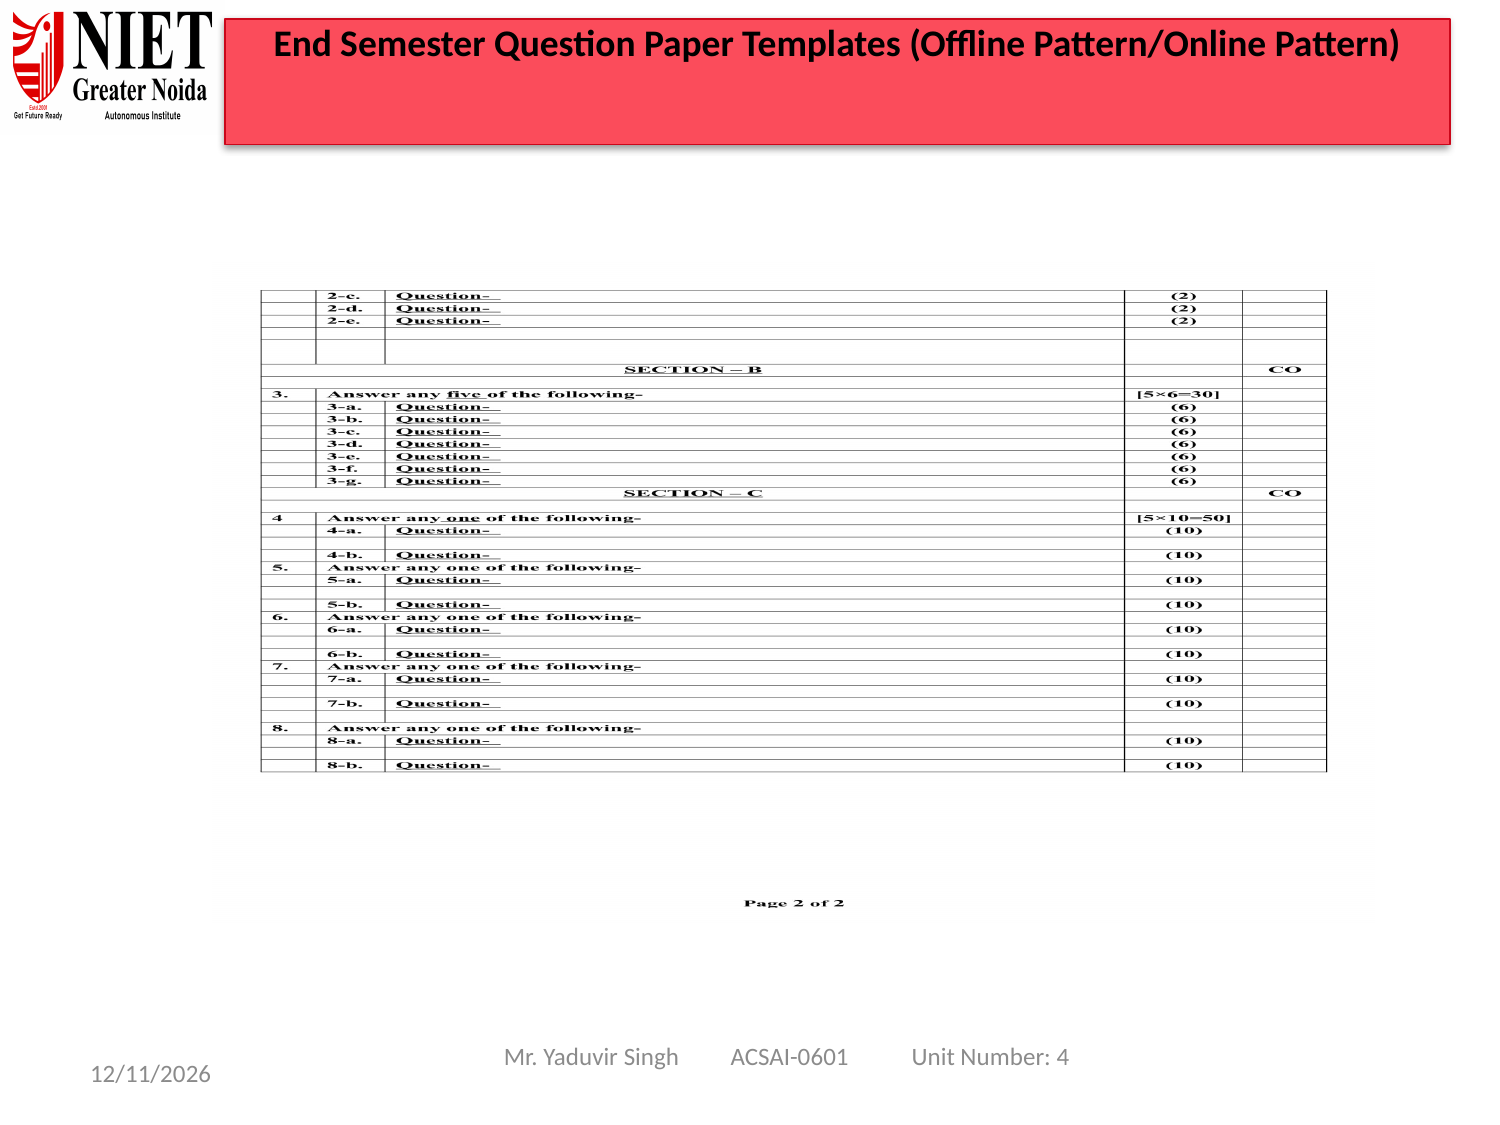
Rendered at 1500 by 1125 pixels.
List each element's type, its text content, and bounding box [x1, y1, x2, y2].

picture [0, 0, 225, 135]
footer Mr. Yaduvir Singh ACSAI-0601 Unit Number: 4 [375, 1025, 1200, 1085]
text_box End Semester Question Paper Templates (Offline Pattern/Online Pattern) [224, 18, 1451, 145]
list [212, 262, 1376, 926]
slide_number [75, 1042, 425, 1103]
